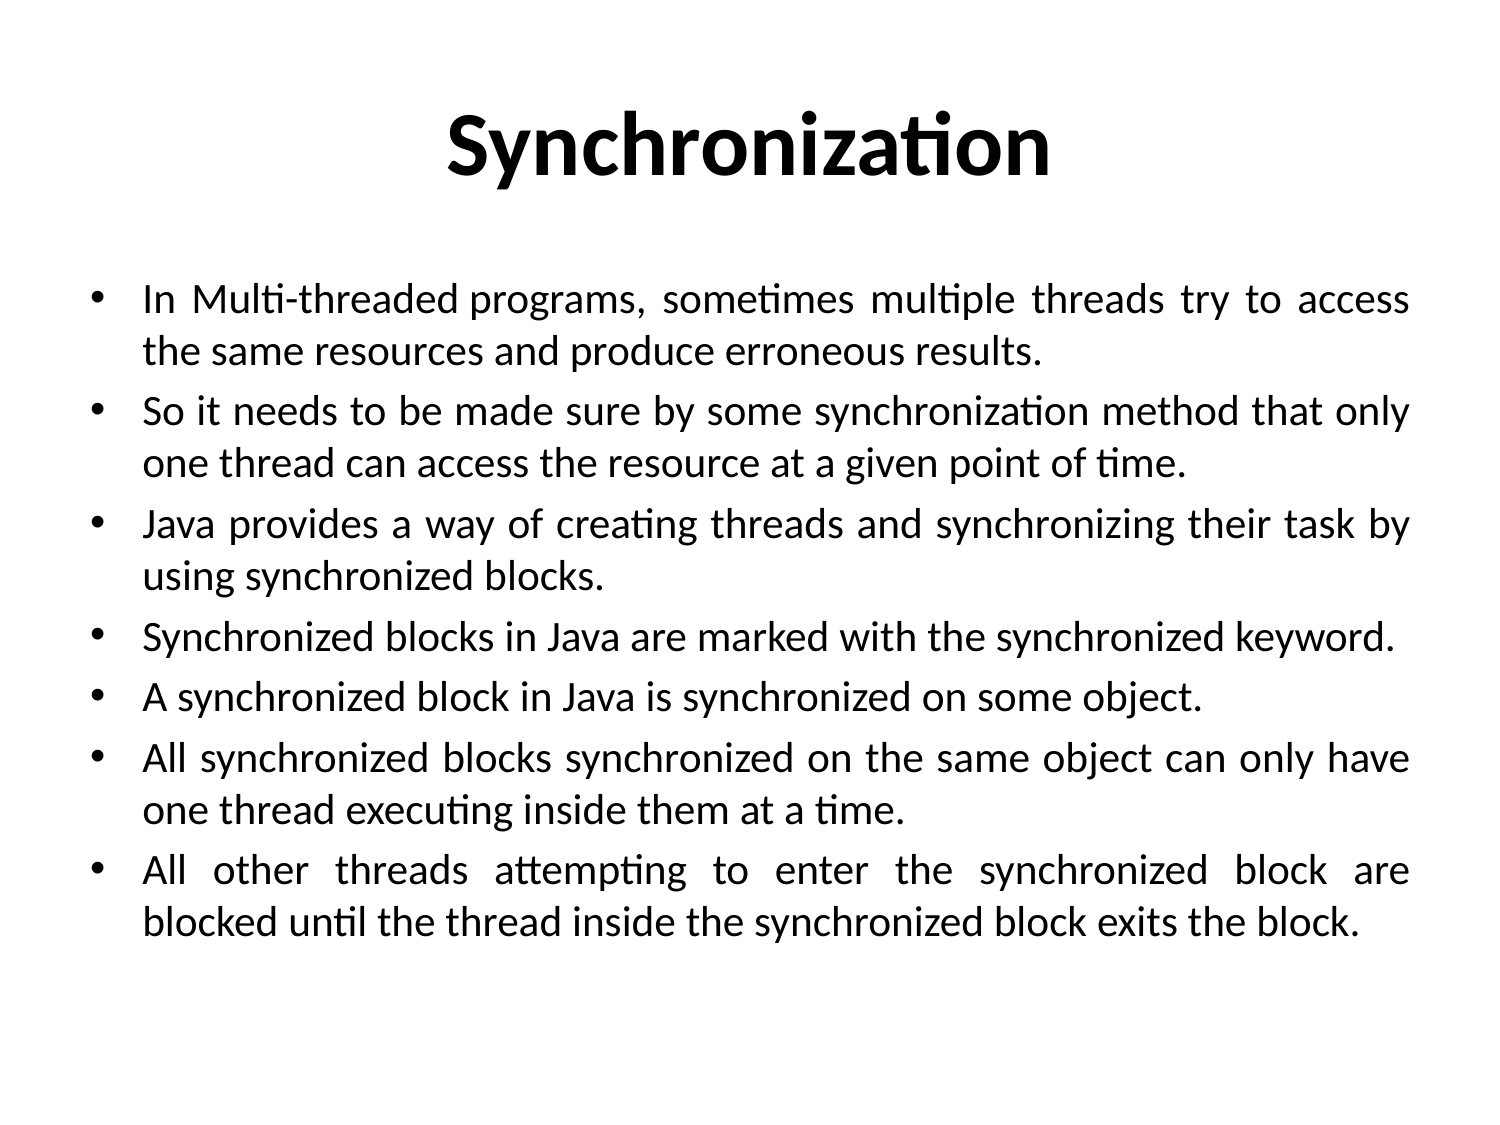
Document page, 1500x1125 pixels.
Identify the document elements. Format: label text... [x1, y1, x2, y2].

list In Multi-threaded programs, sometimes multiple threads try to access the same resources and produce erroneous results. So it needs to be made sure by some synchronization method that only one thread can access the resource at a given point of time. Java provides a way of creating threads and synchronizing their task by using synchronized blocks. Synchronized blocks in Java are marked with the synchronized keyword. A synchronized block in Java is synchronized on some object. All synchronized blocks synchronized on the same object can only have one thread executing inside them at a time. All other threads attempting to enter the synchronized block are blocked until the thread inside the synchronized block exits the block. [75, 262, 1425, 1005]
title Synchronization [75, 45, 1425, 233]
